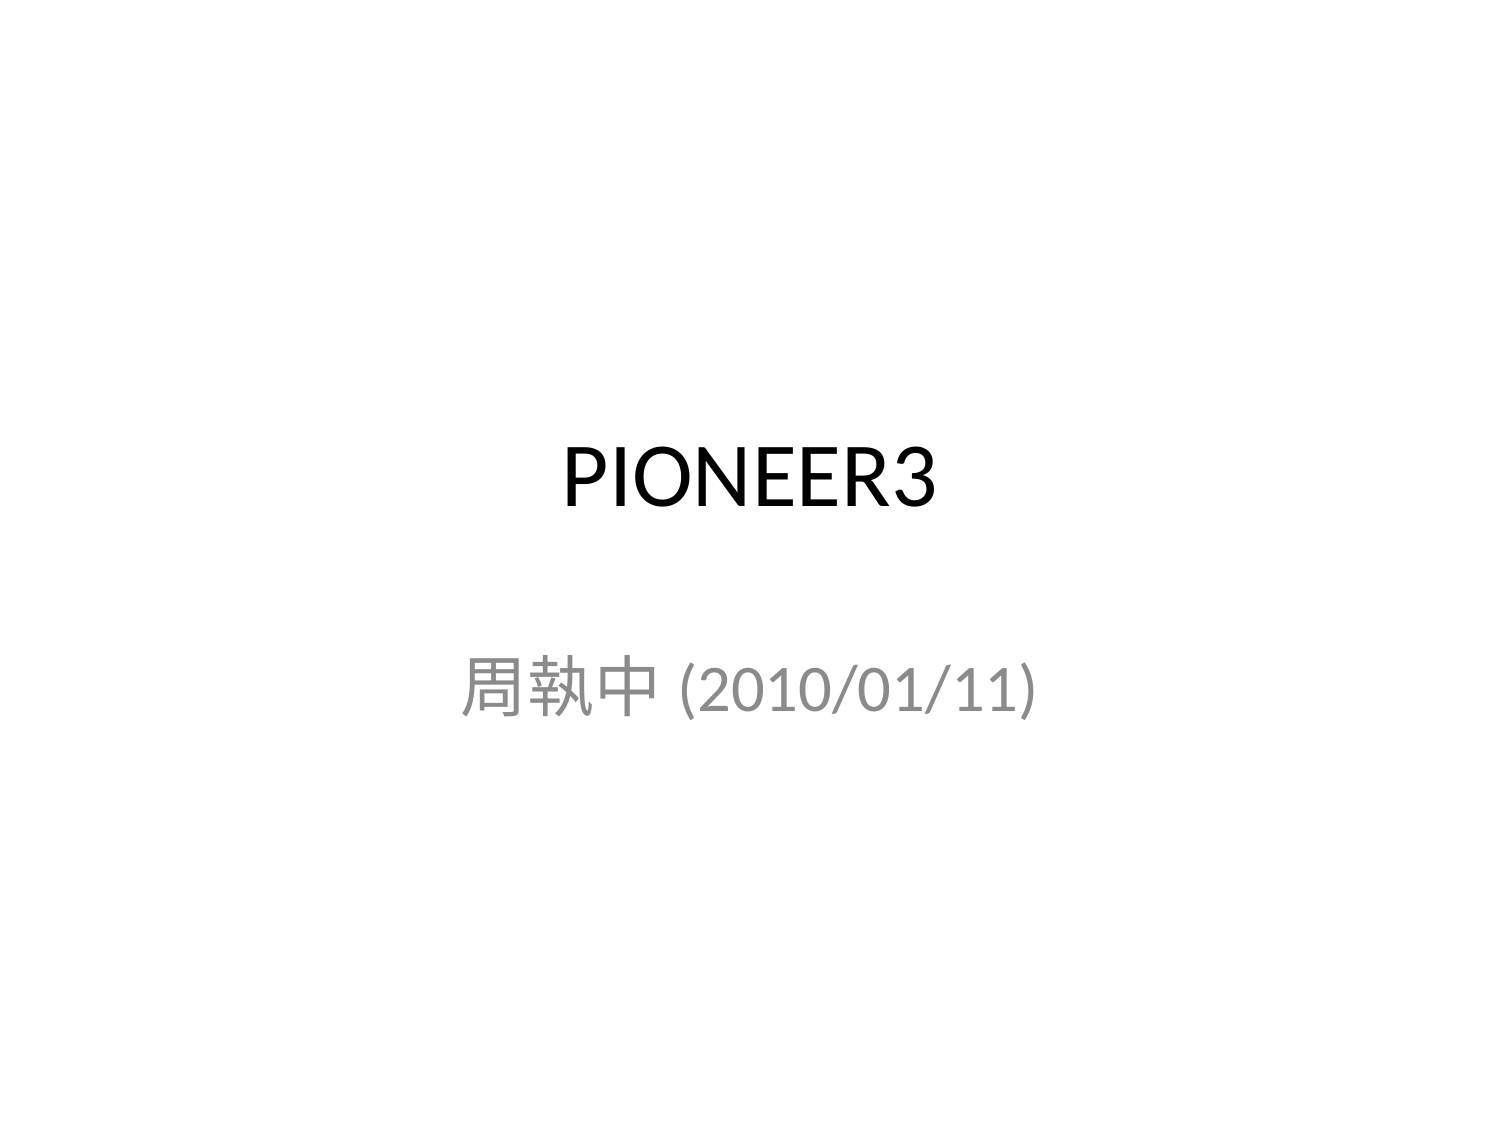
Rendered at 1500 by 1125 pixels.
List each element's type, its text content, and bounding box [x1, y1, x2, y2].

title PIONEER3 [112, 349, 1388, 591]
subtitle 周執中(2010/01/11) [225, 637, 1275, 925]
